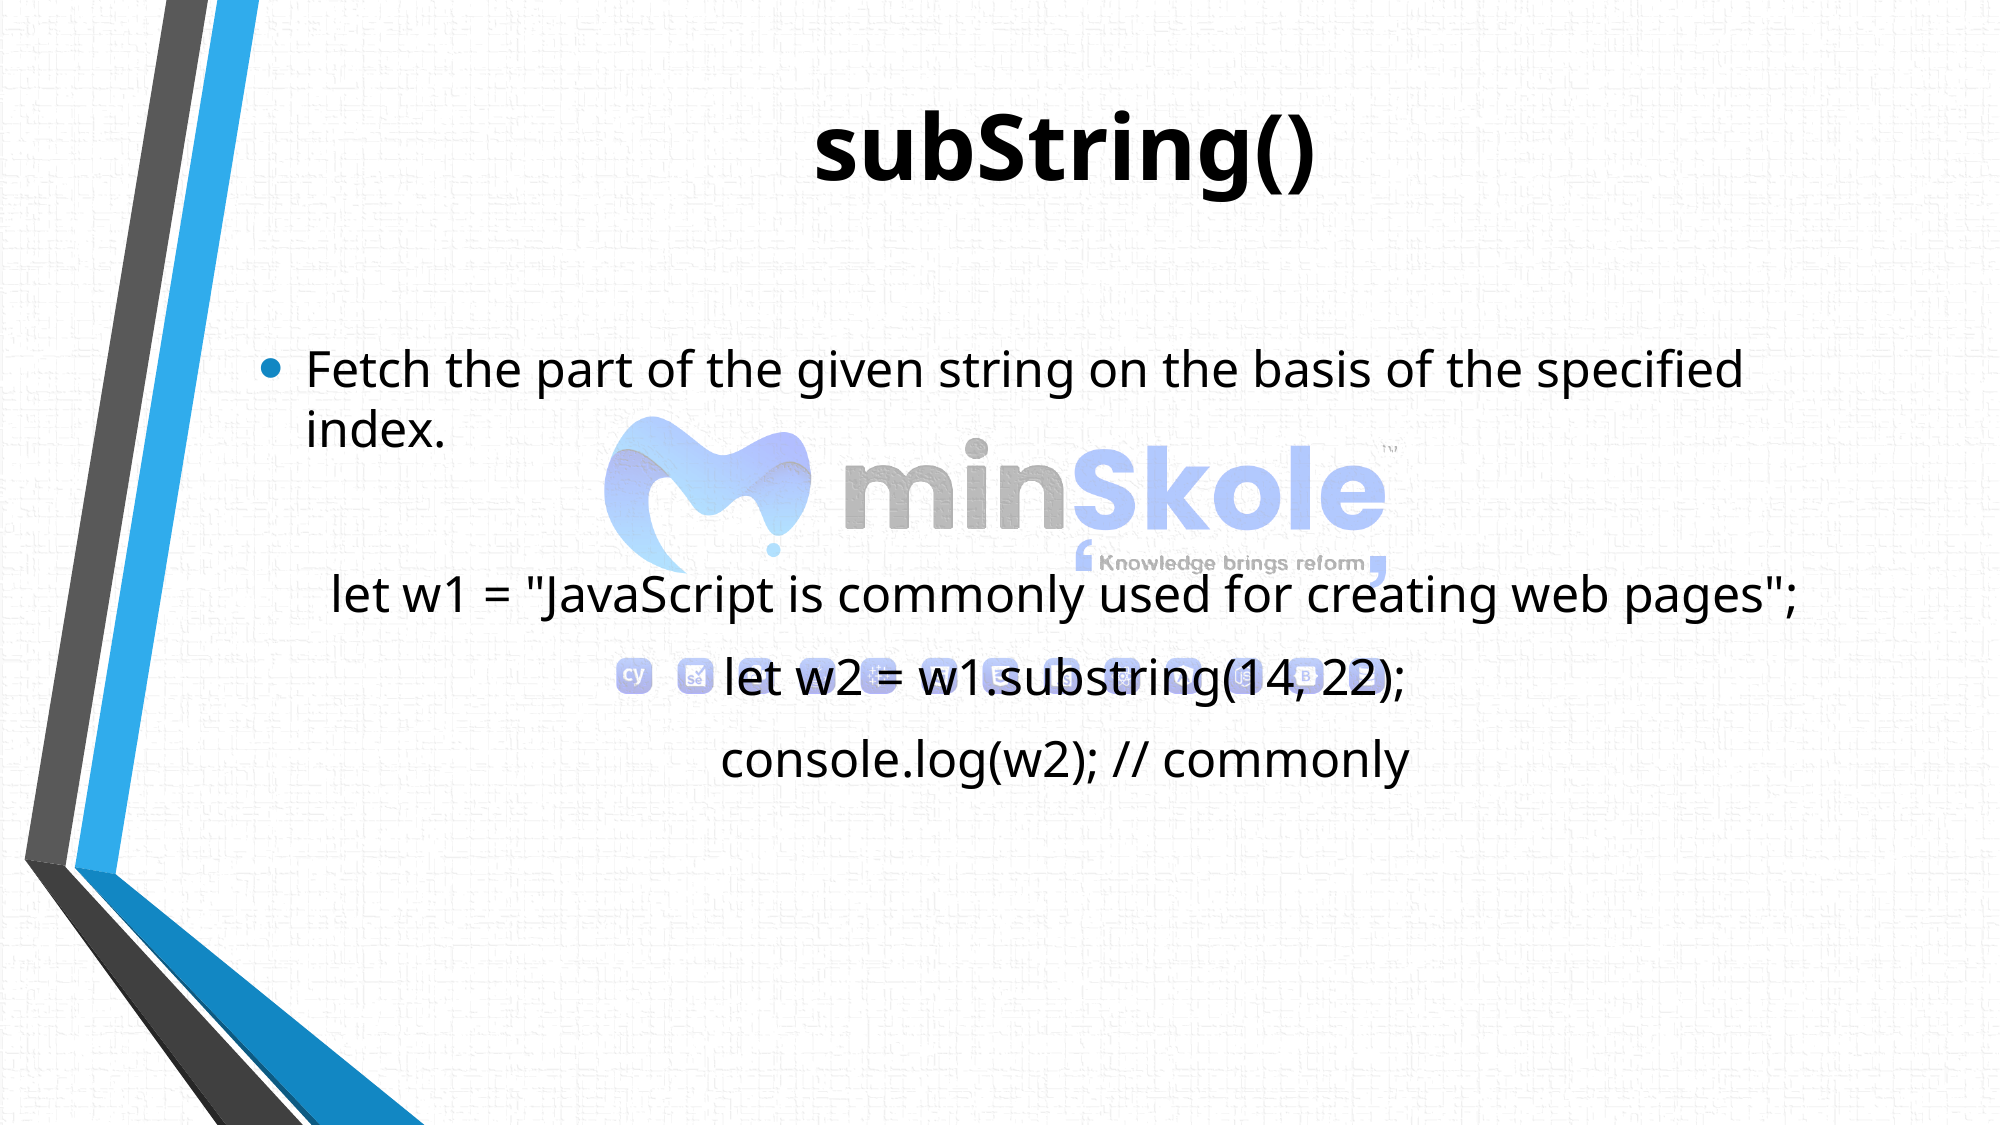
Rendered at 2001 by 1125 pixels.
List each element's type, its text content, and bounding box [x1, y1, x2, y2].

list Fetch the part of the given string on the basis of the specified index. let w1 = "JavaScript is commonly used for creating web pages"; let w2 = w1.substring(14, 22); console.log(w2); // commonly [243, 306, 1887, 819]
title subString() [243, 0, 1887, 288]
